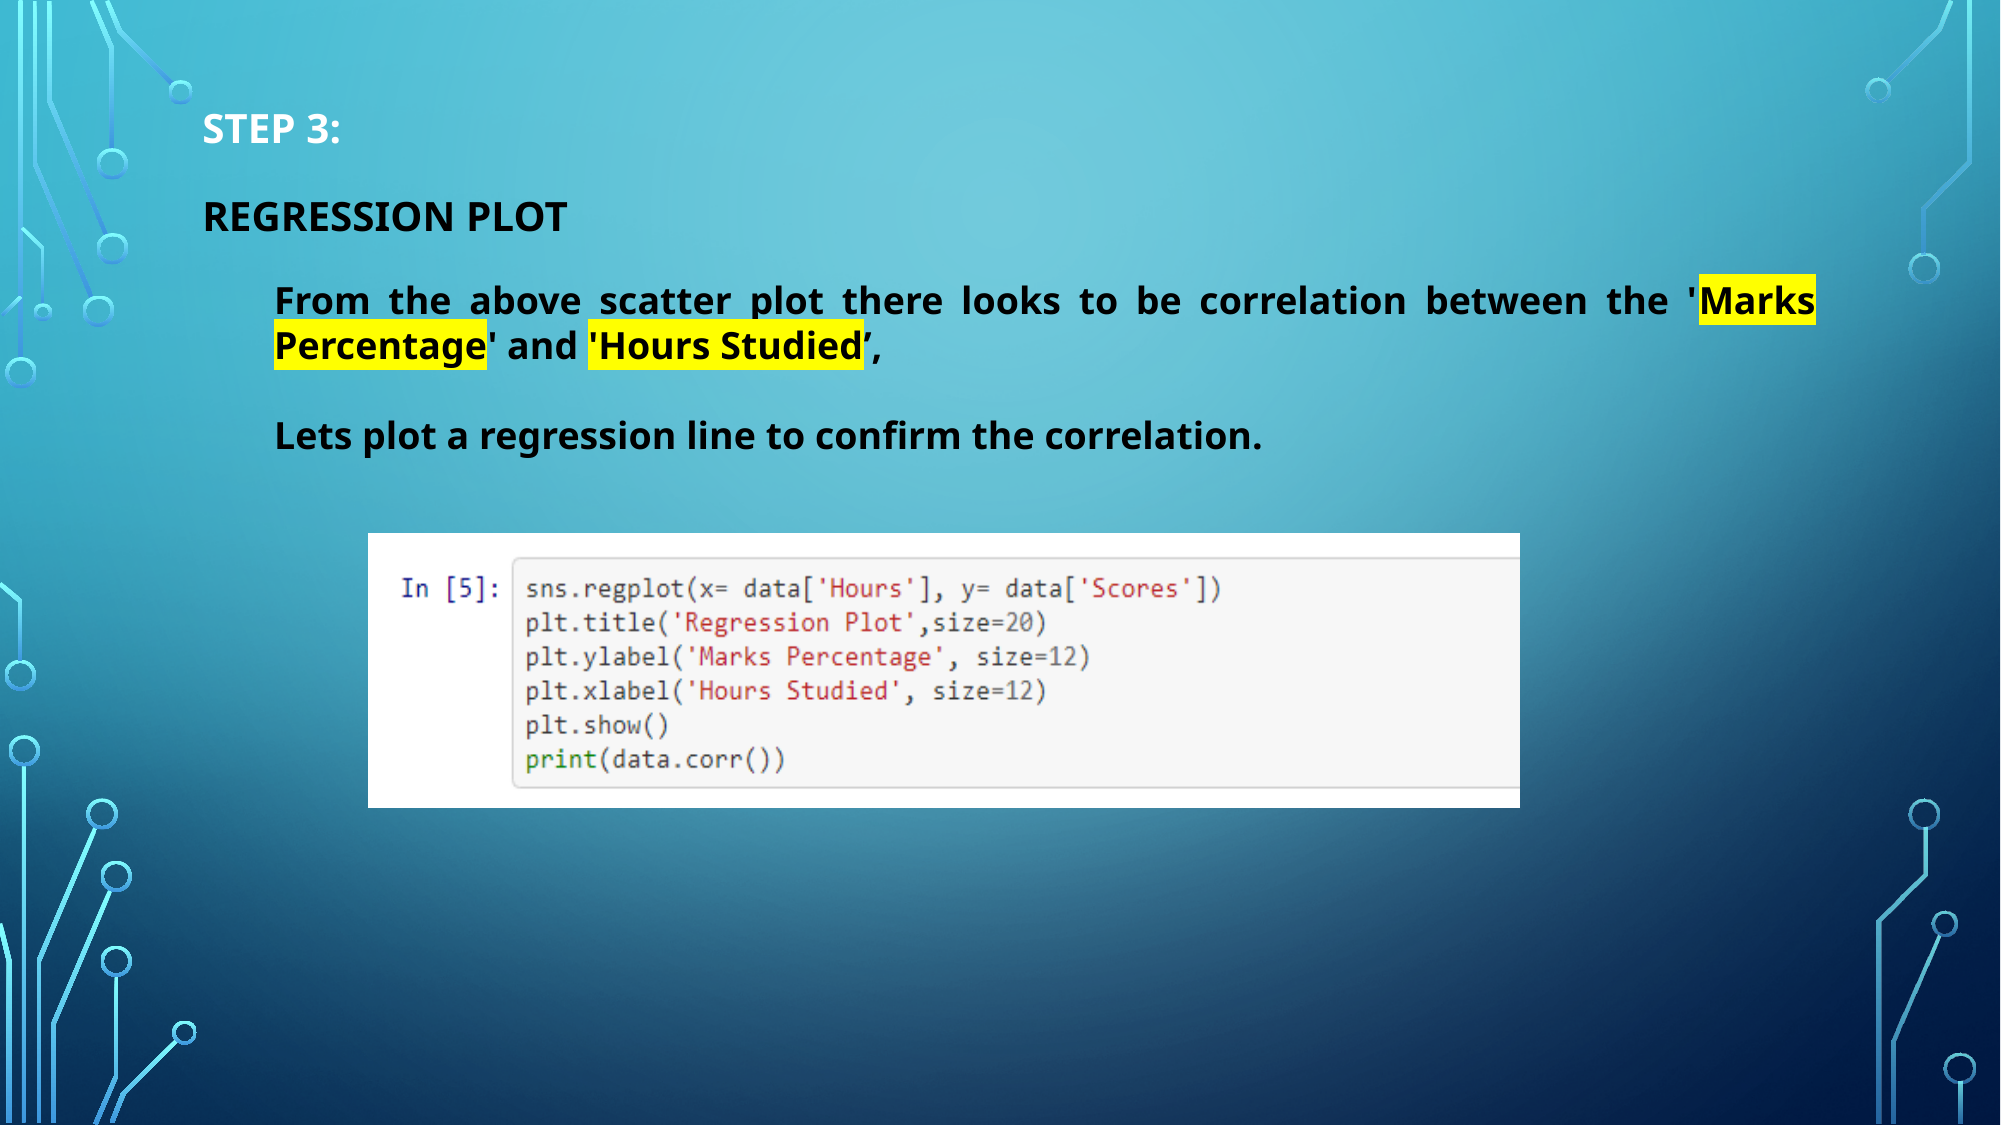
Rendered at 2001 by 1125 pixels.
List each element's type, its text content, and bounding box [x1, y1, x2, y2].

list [368, 532, 1521, 808]
text_box From the above scatter plot there looks to be correlation between the 'Marks Percentage' and 'Hours Studied’, Lets plot a regression line to confirm the correlation. [259, 269, 1831, 555]
title STEp 3: Regression plot [187, 101, 1813, 296]
